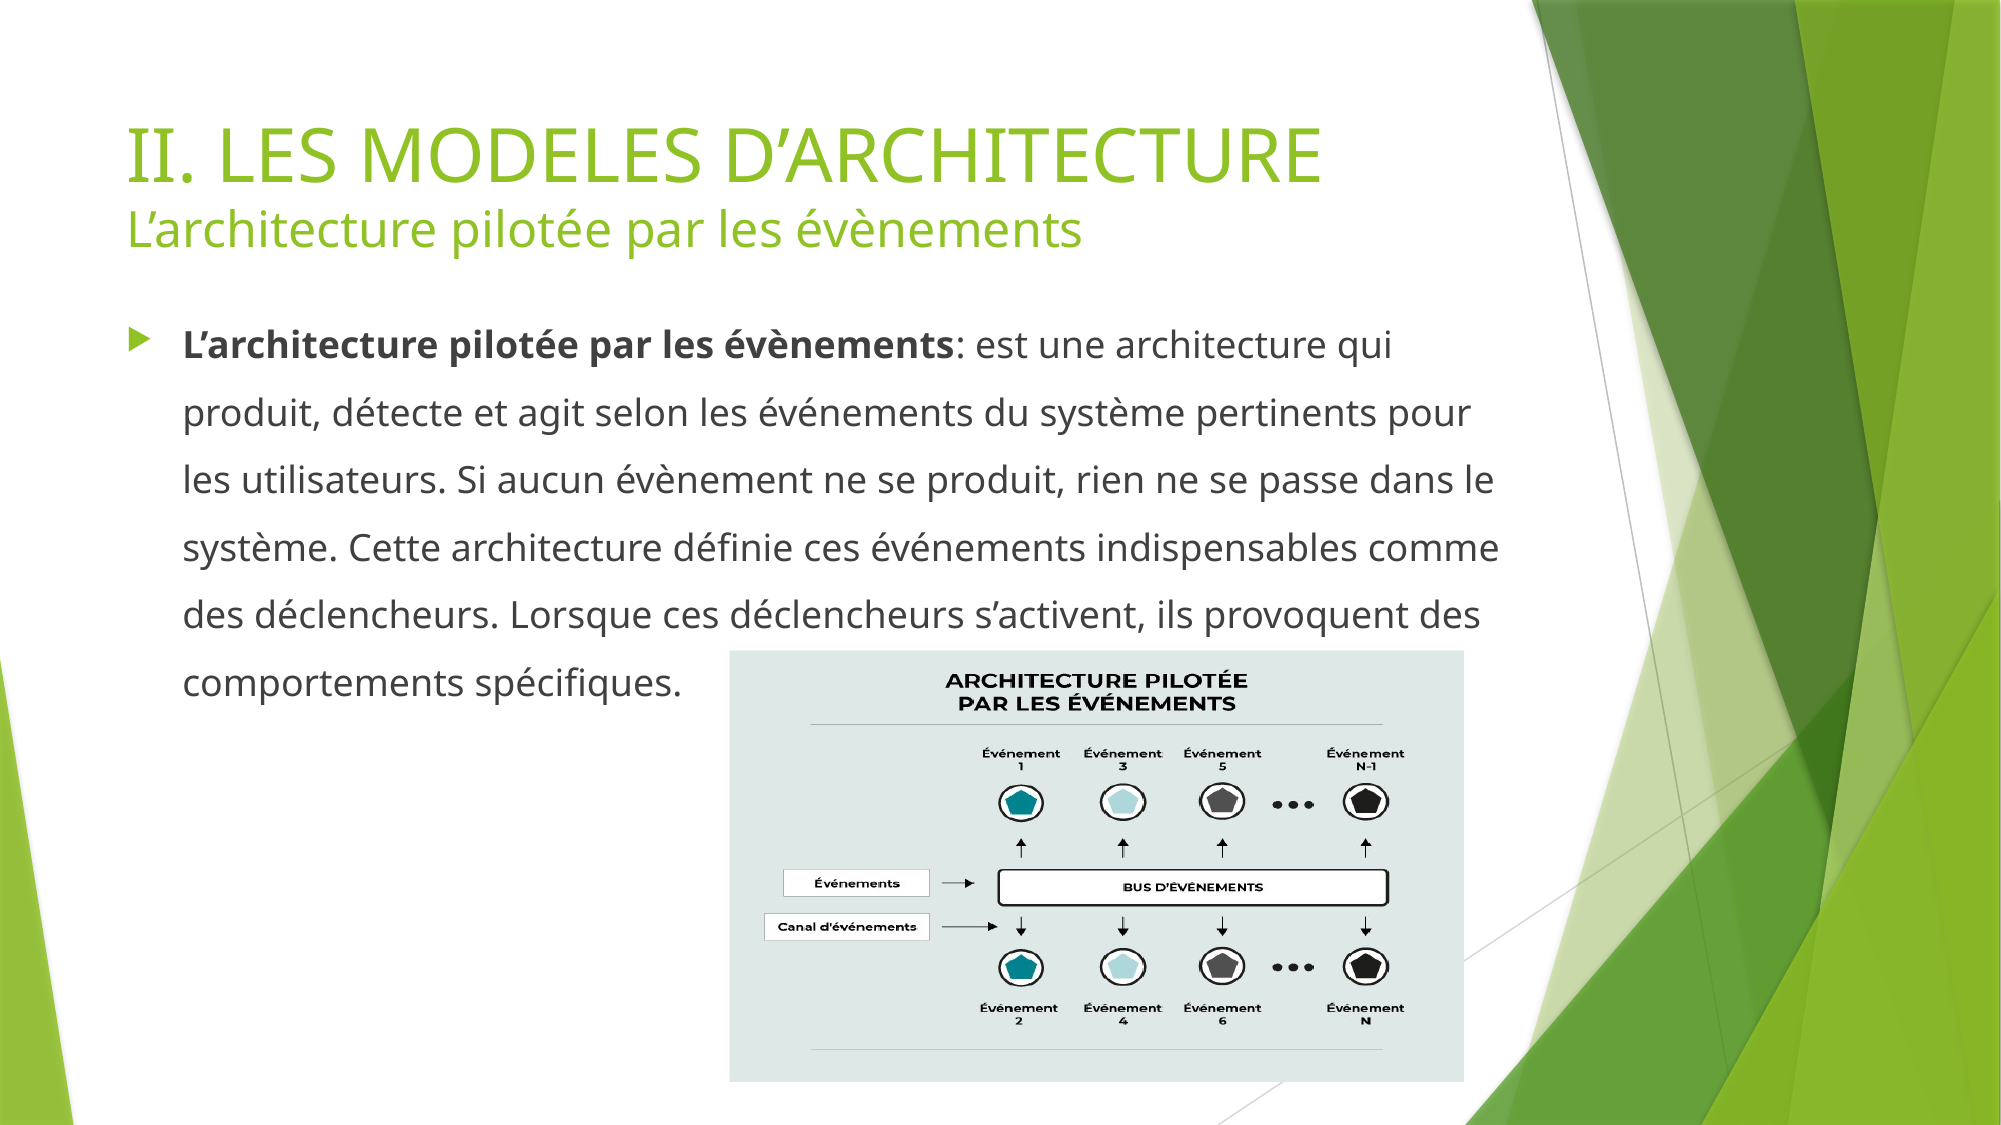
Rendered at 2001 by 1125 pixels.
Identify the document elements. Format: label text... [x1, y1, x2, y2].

list L’architecture pilotée par les évènements: est une architecture qui produit, détecte et agit selon les événements du système pertinents pour les utilisateurs. Si aucun évènement ne se produit, rien ne se passe dans le système. Cette architecture définie ces événements indispensables comme des déclencheurs. Lorsque ces déclencheurs s’activent, ils provoquent des comportements spécifiques. [111, 291, 1522, 991]
picture [728, 650, 1464, 1082]
title II. LES MODELES D’ARCHITECTURE L’architecture pilotée par les évènements [111, 99, 1522, 274]
